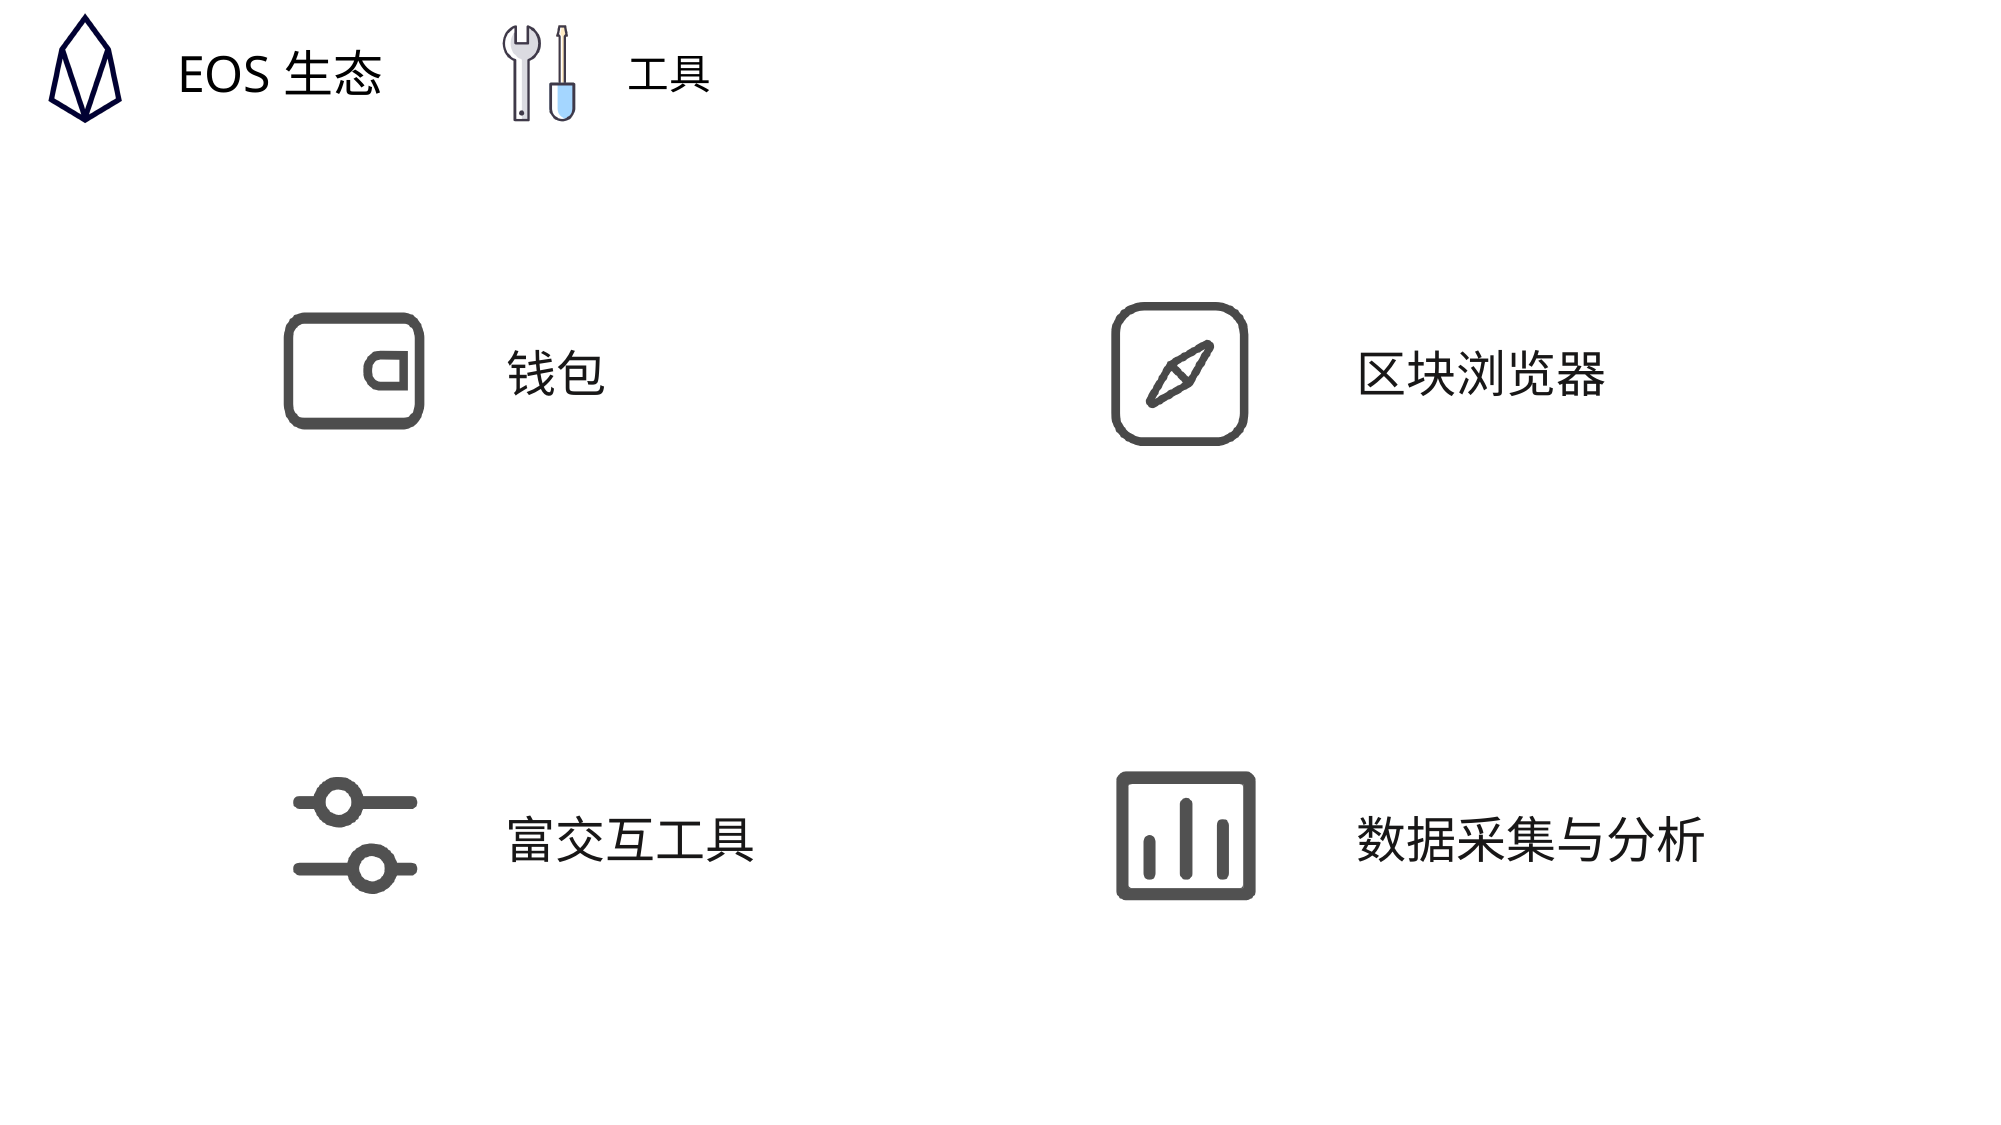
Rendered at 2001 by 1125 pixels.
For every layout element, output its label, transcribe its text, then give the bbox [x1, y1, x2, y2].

text_box 富交互工具 [490, 801, 775, 876]
text_box 区块浏览器 [1341, 335, 1626, 411]
picture [0, 0, 171, 137]
text_box EOS生态 [171, 35, 406, 110]
text_box 工具 [612, 40, 765, 105]
text_box 钱包 [491, 335, 644, 411]
picture [1110, 759, 1262, 911]
picture [277, 759, 430, 912]
picture [484, 18, 593, 128]
picture [1097, 291, 1262, 456]
text_box 数据采集与分析 [1341, 801, 1726, 876]
picture [273, 290, 435, 451]
